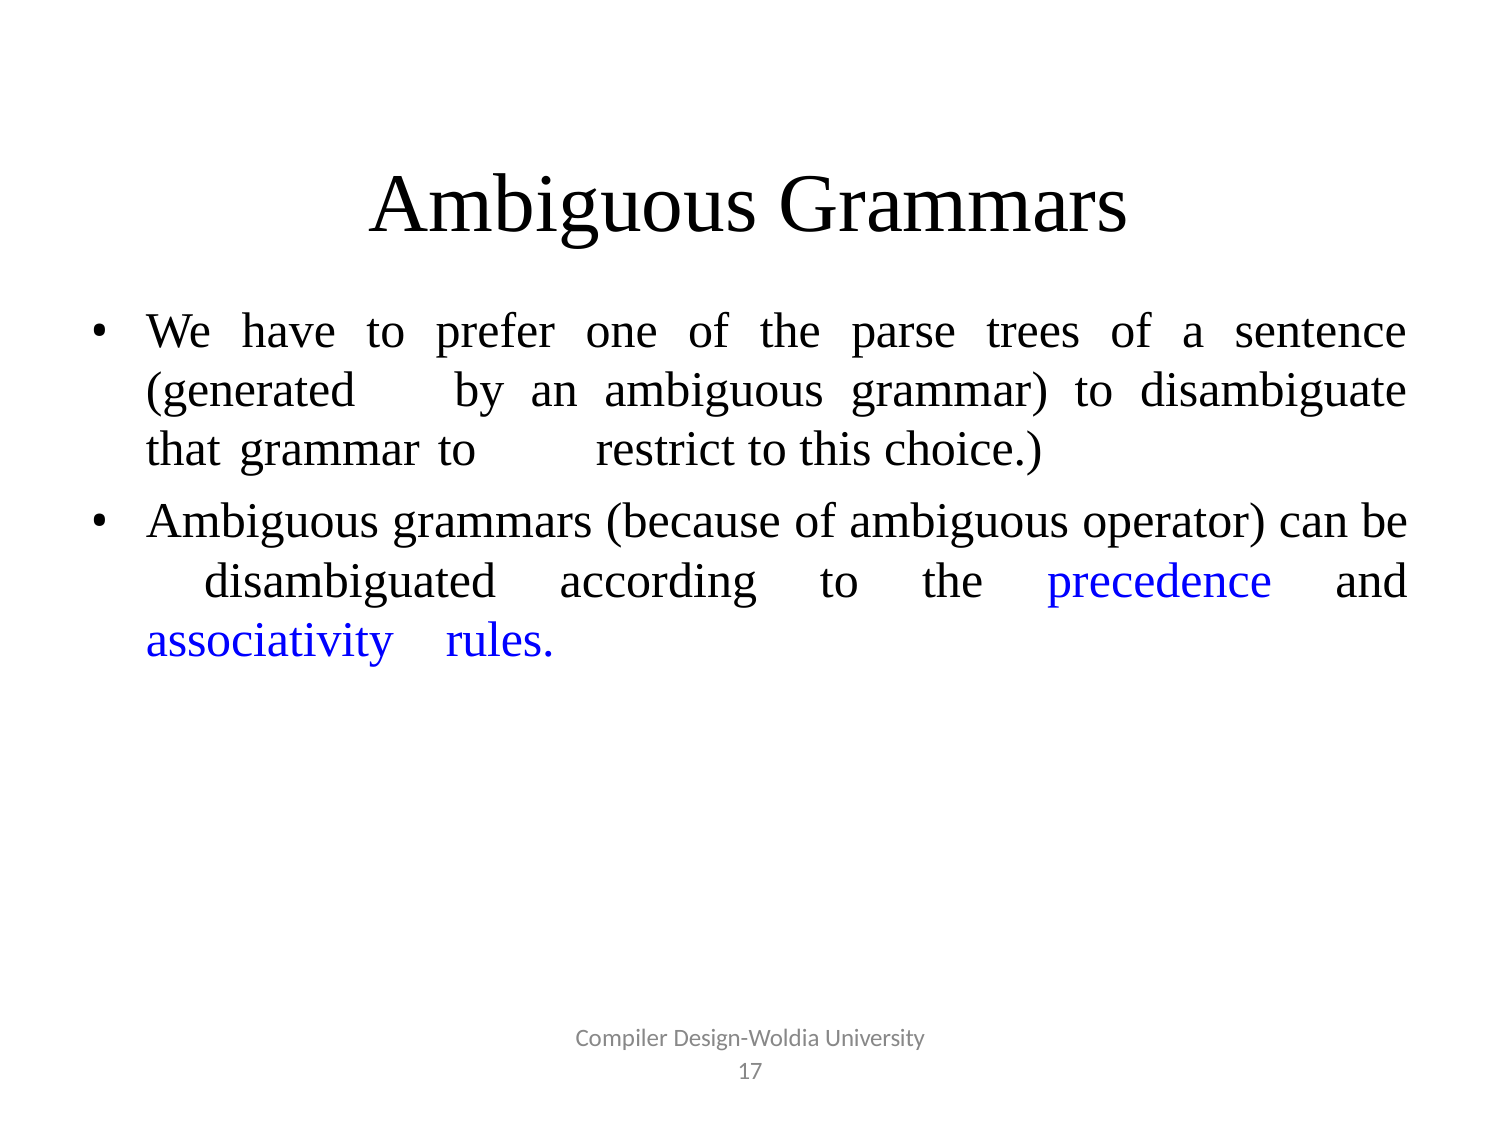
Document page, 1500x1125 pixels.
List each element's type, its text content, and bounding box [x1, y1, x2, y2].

text_box We have to prefer one of the parse trees of a sentence (generated by an ambiguous grammar) to disambiguate that grammar to restrict to this choice.) Ambiguous grammars (because of ambiguous operator) can be disambiguated according to the precedence and associativity rules. [87, 297, 1409, 669]
title Ambiguous Grammars [92, 146, 1407, 297]
slide_number Compiler Design-Woldia University 17 [571, 1025, 930, 1125]
